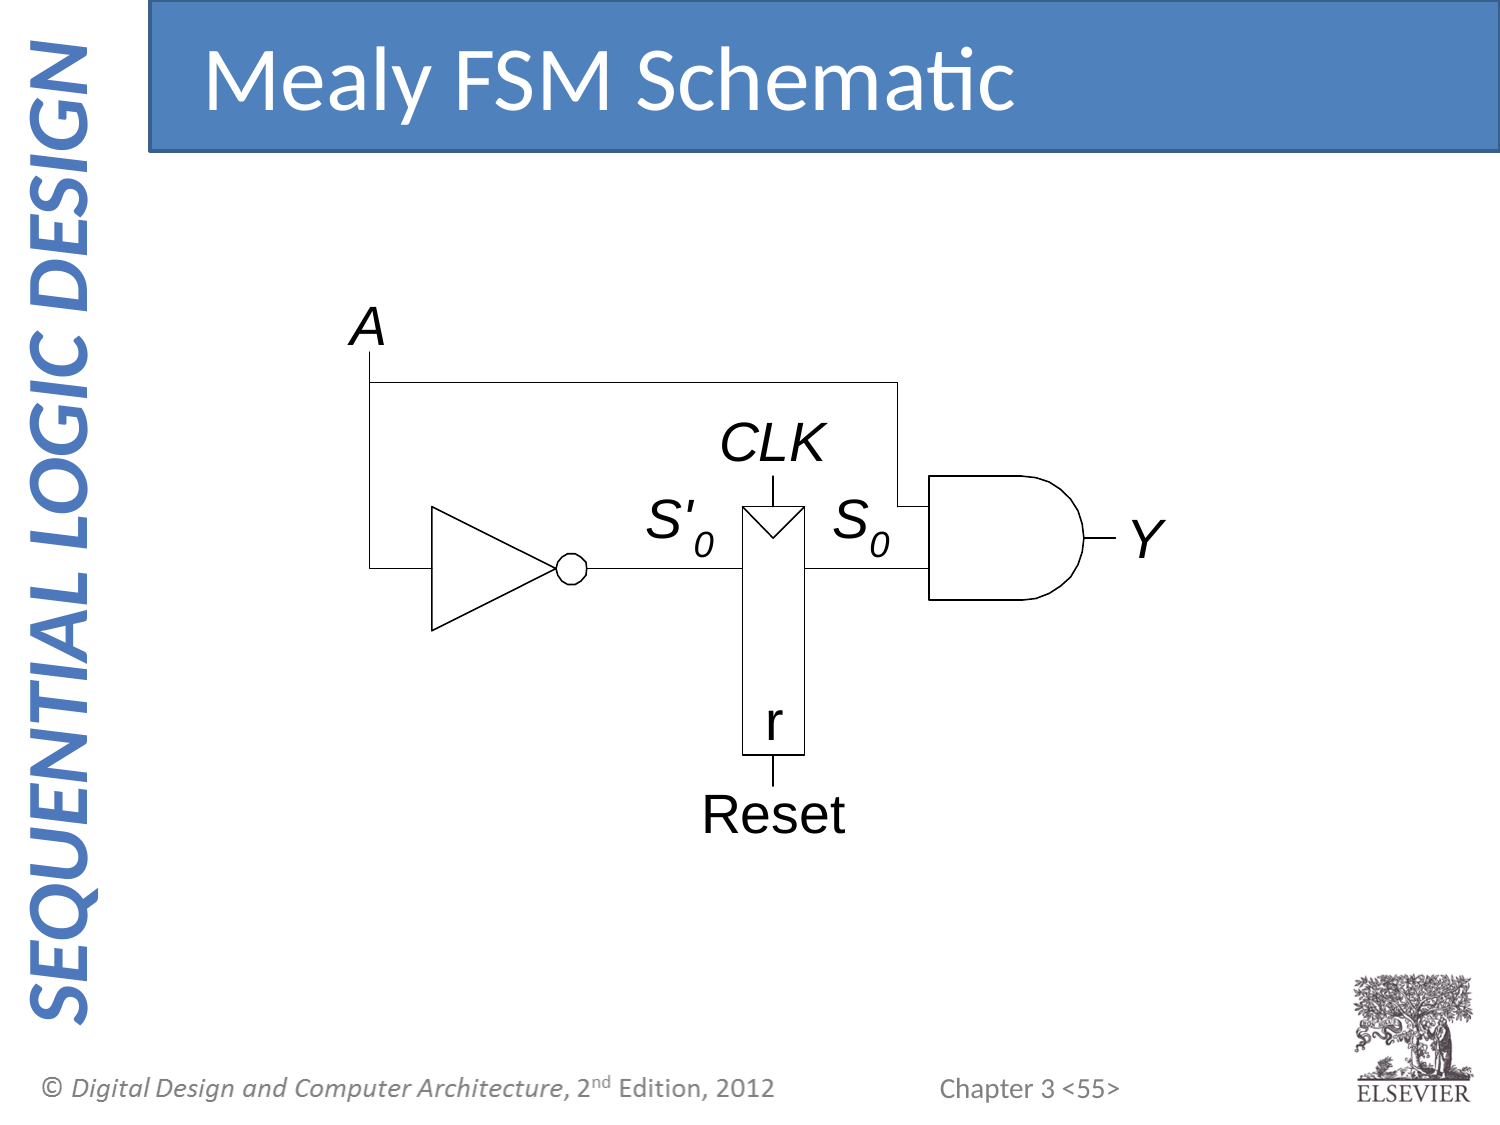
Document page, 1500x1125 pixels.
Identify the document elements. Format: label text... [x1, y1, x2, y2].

picture [0, 0, 1500, 1125]
text_box Mealy FSM Schematic [187, 11, 1488, 136]
